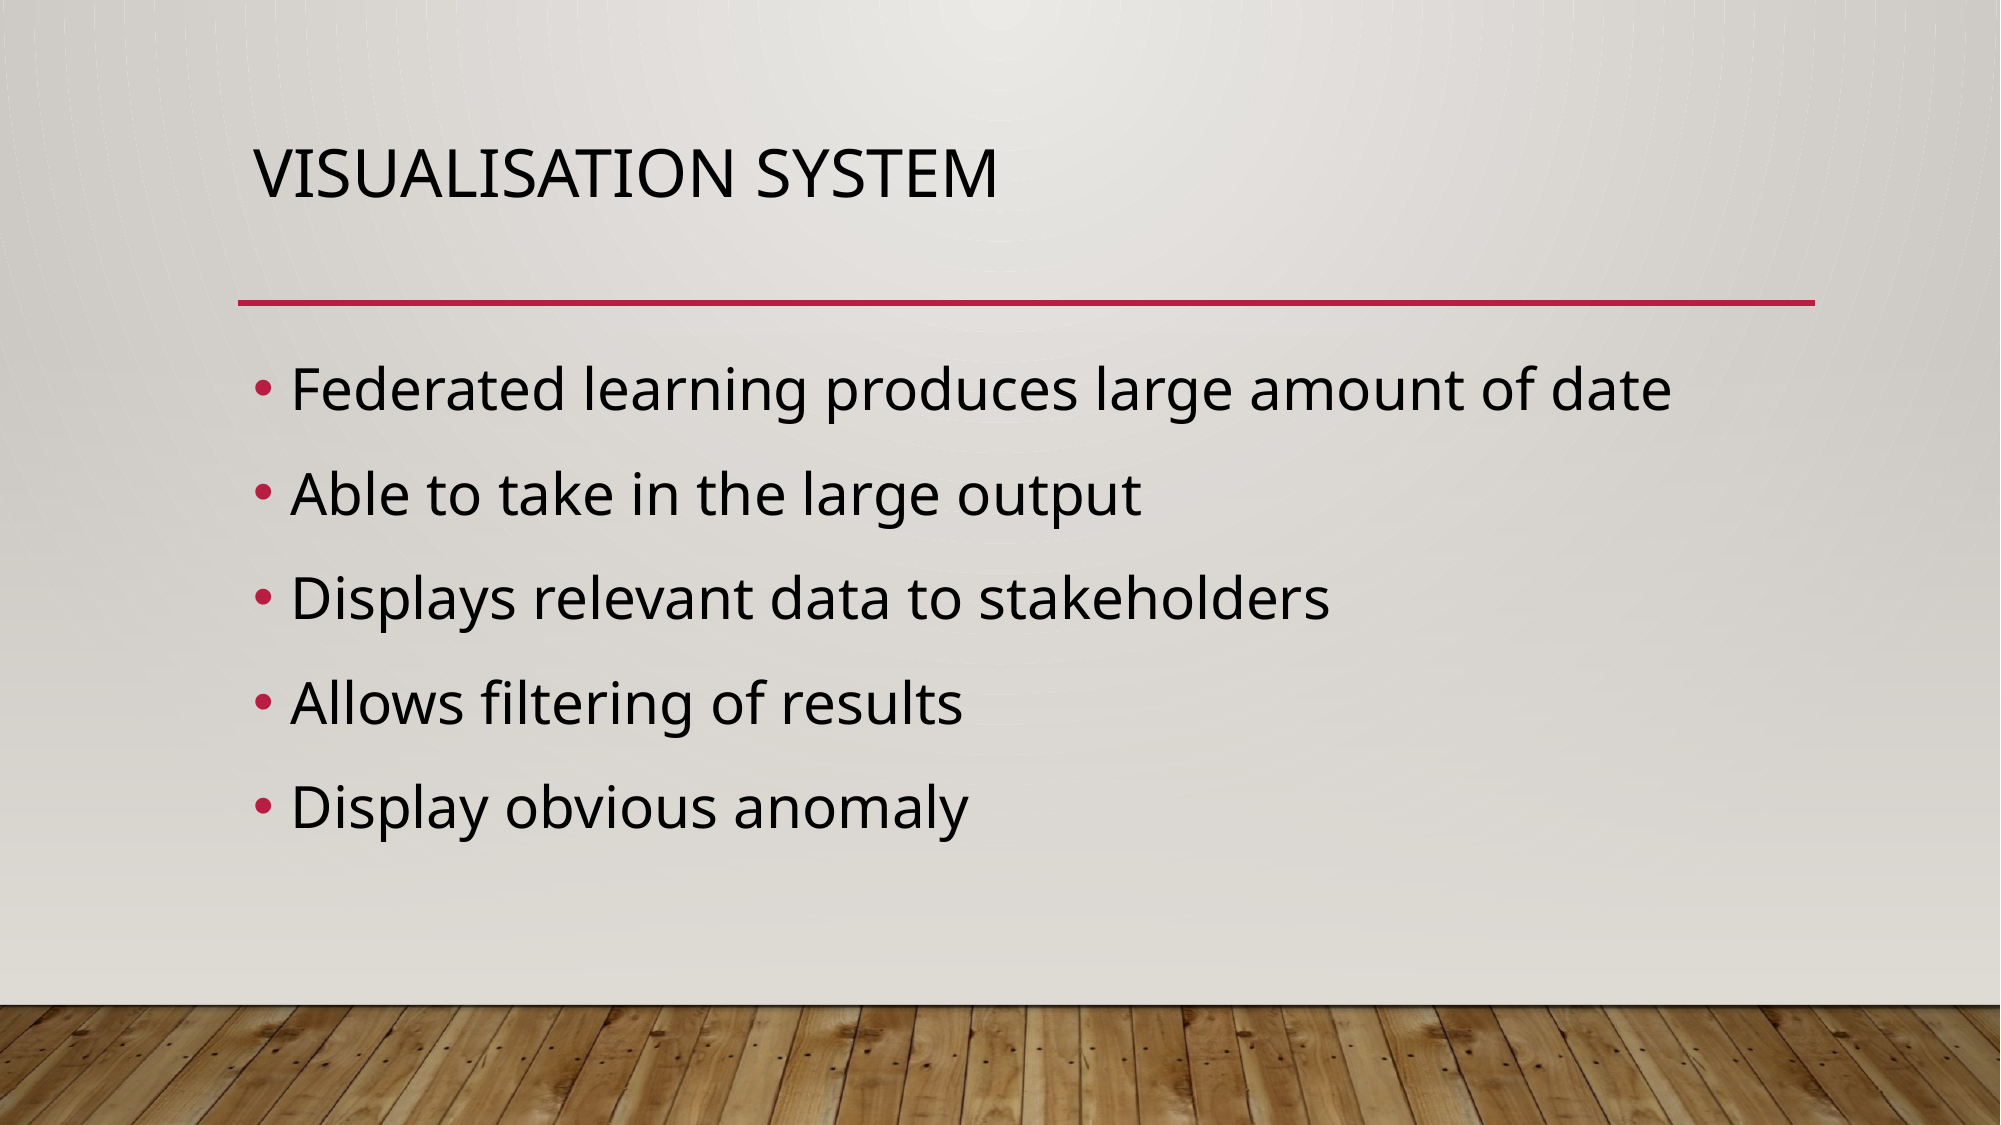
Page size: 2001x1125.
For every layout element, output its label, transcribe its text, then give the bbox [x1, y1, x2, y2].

picture [0, 1005, 2000, 1125]
title Visualisation system [238, 131, 1814, 305]
list Federated learning produces large amount of date Able to take in the large output Displays relevant data to stakeholders Allows filtering of results Display obvious anomaly [238, 330, 1814, 897]
